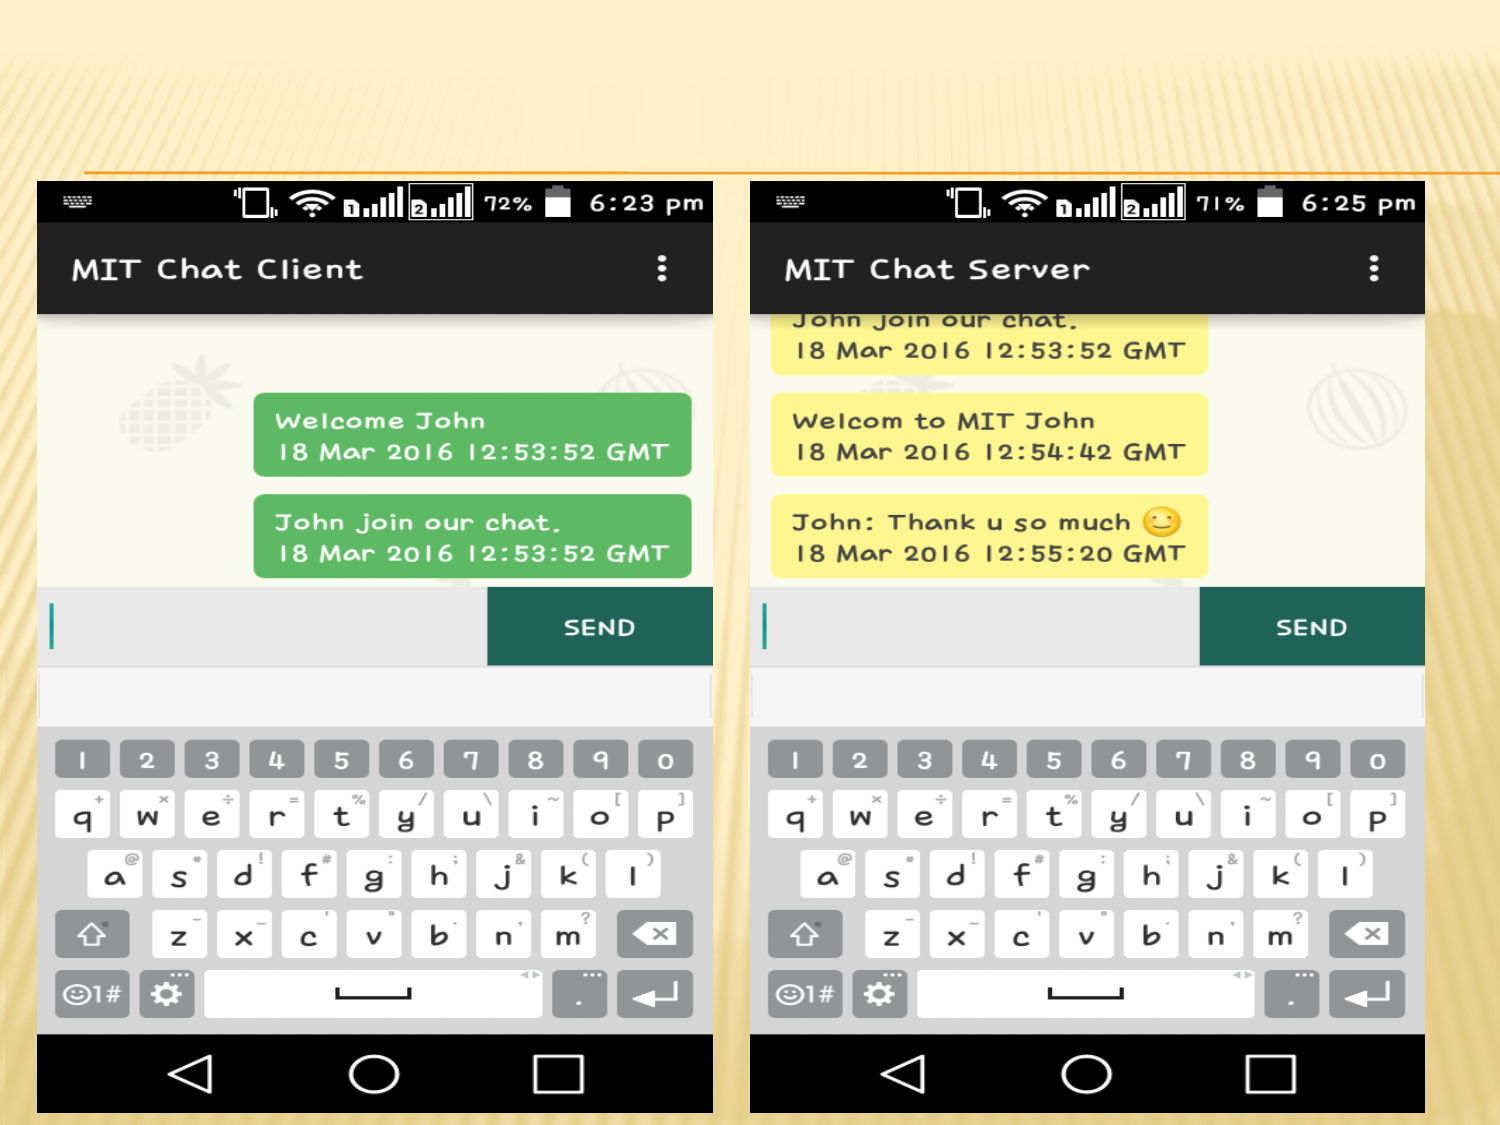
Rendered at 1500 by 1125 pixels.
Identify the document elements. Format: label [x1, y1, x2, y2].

picture [749, 181, 1426, 1113]
picture [37, 181, 713, 1113]
